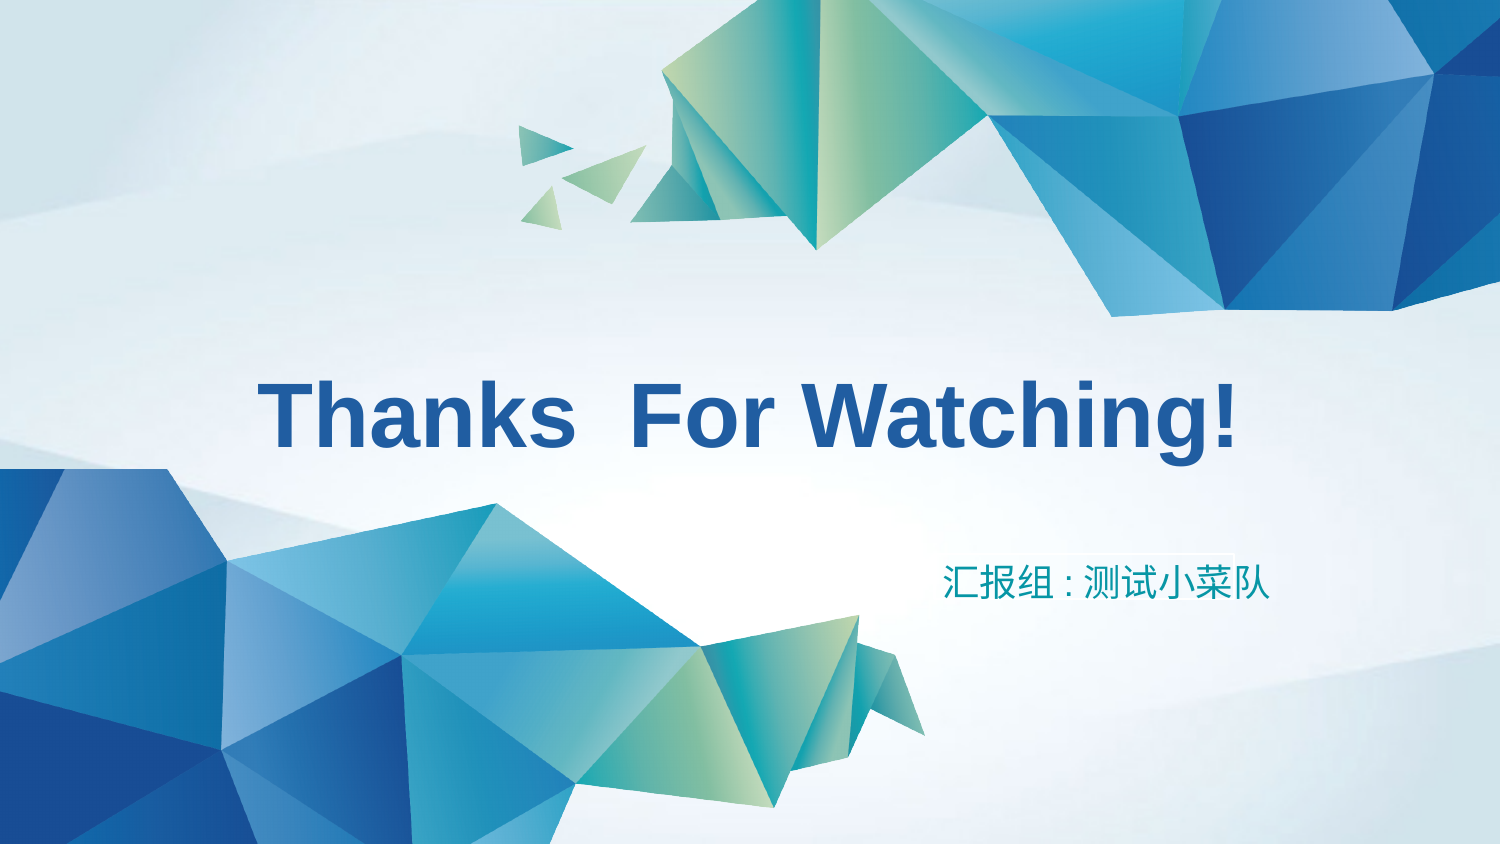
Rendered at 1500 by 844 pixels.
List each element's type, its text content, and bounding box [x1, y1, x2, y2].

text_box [934, 551, 1279, 613]
picture [0, 0, 1500, 844]
text_box Thanks For Watching! [183, 355, 1317, 466]
